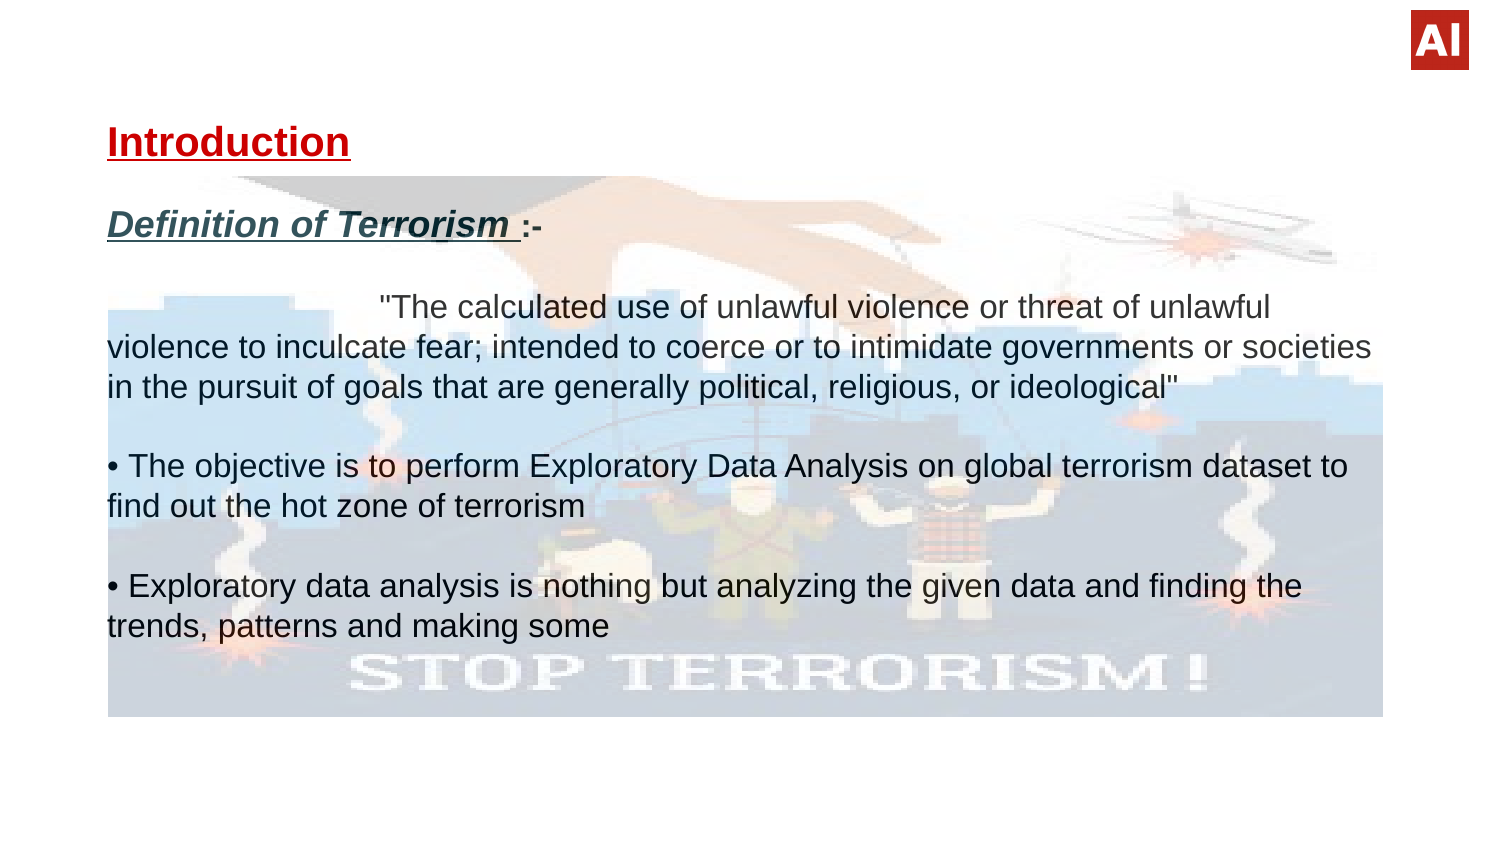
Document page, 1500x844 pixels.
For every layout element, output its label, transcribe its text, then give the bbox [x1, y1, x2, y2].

text_box Introduction Definition of Terrorism :- "The calculated use of unlawful violence or threat of unlawful violence to inculcate fear; intended to coerce or to intimidate governments or societies in the pursuit of goals that are generally political, religious, or ideological" • The objective is to perform Exploratory Data Analysis on global terrorism dataset to find out the hot zone of terrorism • Exploratory data analysis is nothing but analyzing the given data and finding the trends, patterns and making some [92, 107, 1392, 652]
picture [1411, 10, 1469, 70]
picture [108, 176, 1383, 717]
